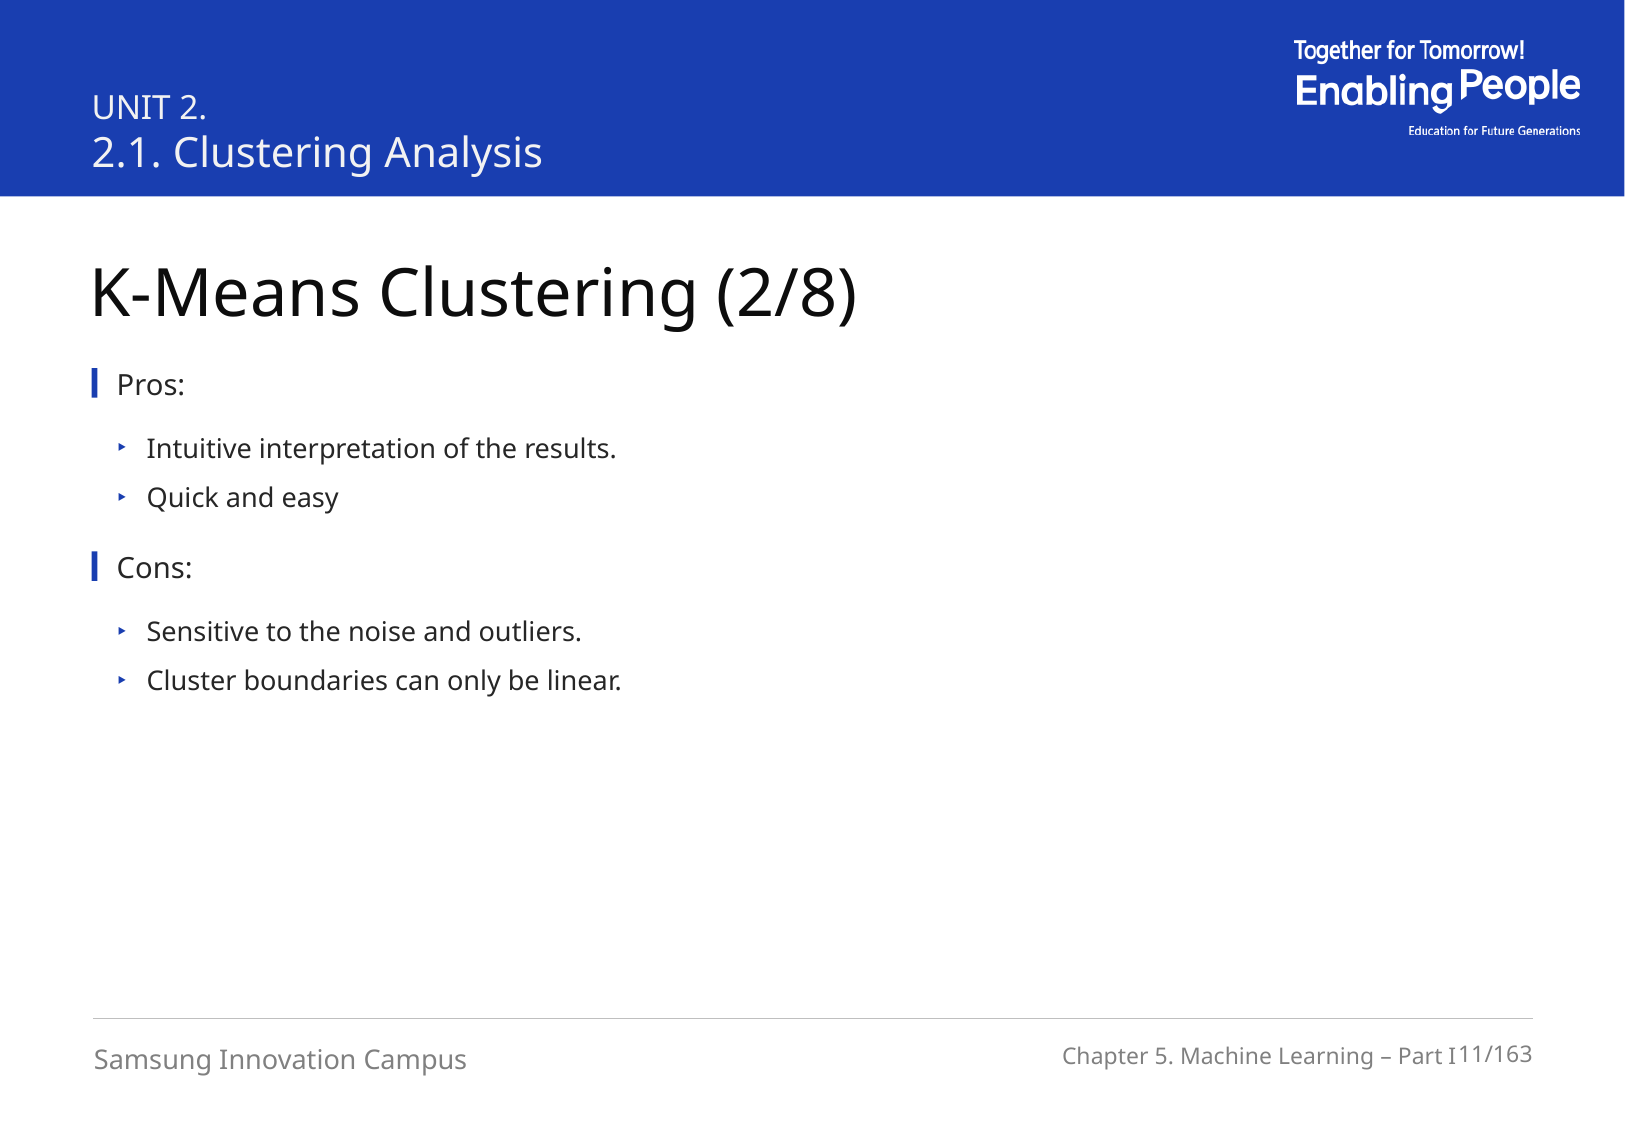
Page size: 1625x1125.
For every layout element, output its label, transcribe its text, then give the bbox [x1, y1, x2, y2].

picture [1294, 40, 1580, 135]
text_box UNIT 2. 2.1. Clustering Analysis [91, 85, 1048, 177]
text_box K-Means Clustering (2/8) [89, 249, 1534, 331]
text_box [91, 366, 1533, 402]
text_box Intuitive interpretation of the results. Quick and easy [116, 418, 1534, 526]
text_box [91, 549, 1533, 585]
text_box Sensitive to the noise and outliers. Cluster boundaries can only be linear. [116, 602, 1534, 709]
